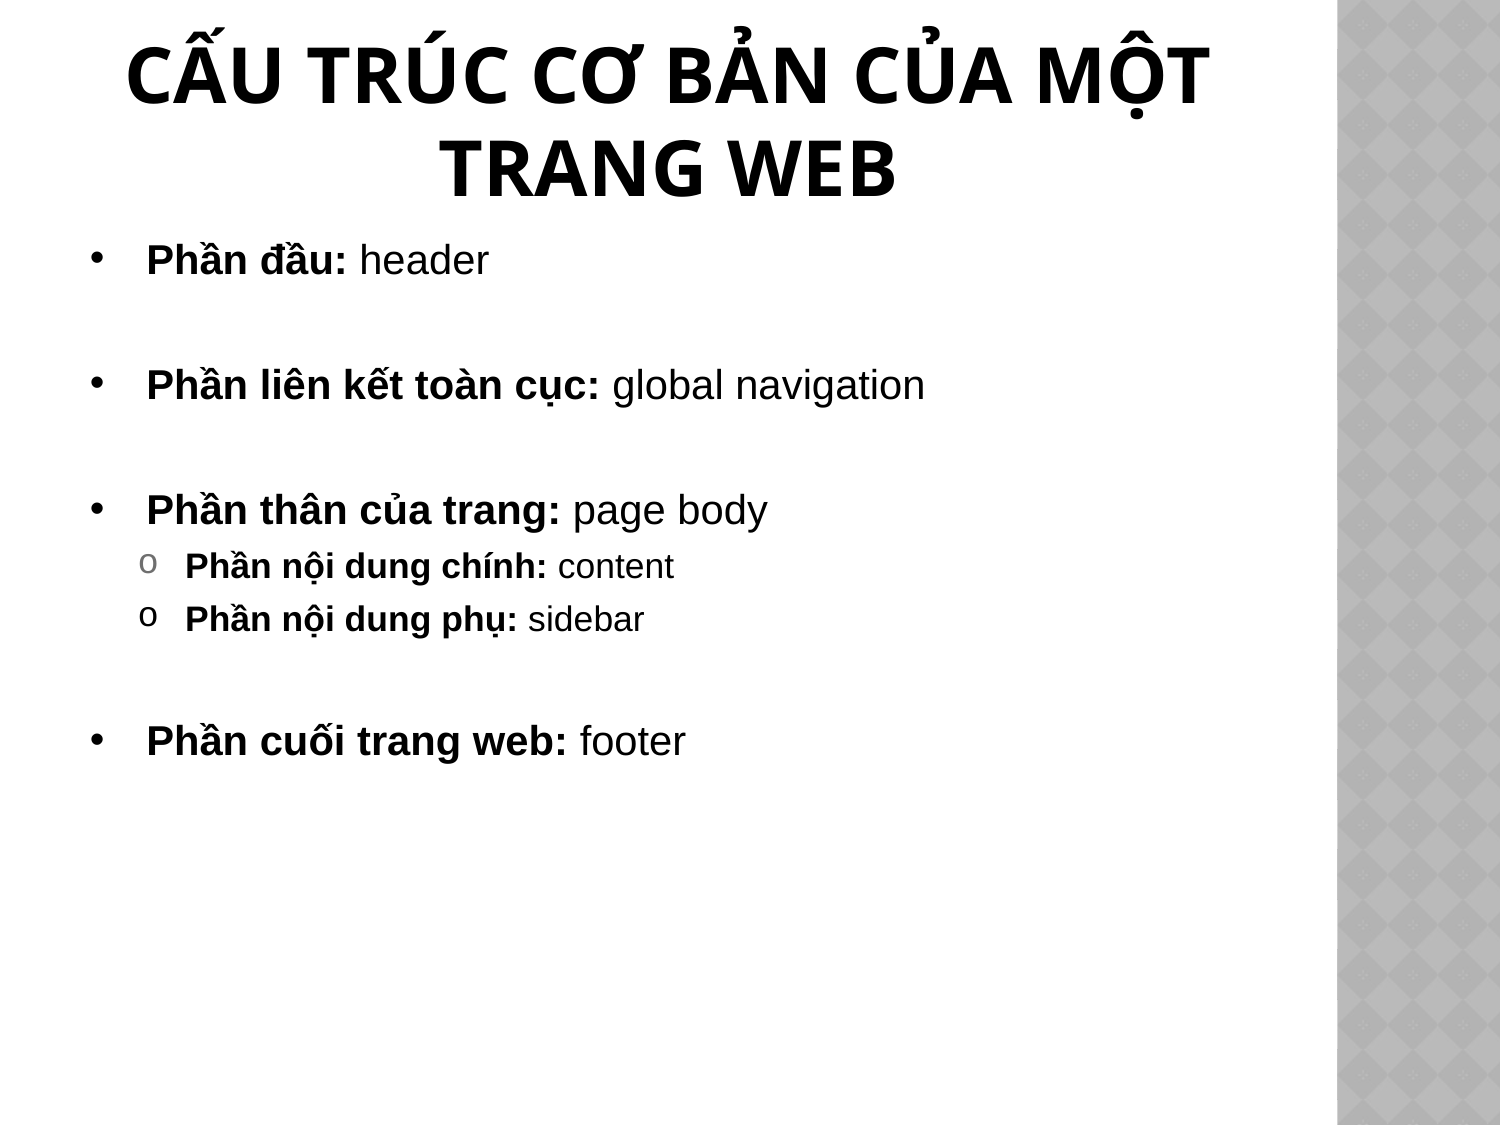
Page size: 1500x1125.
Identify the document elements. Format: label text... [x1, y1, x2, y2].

title Cấu trúc cơ bản của một trang web [75, 24, 1263, 213]
list Phần đầu: header Phần liên kết toàn cục: global navigation Phần thân của trang: page body Phần nội dung chính: content Phần nội dung phụ: sidebar Phần cuối trang web: footer [75, 224, 1263, 1020]
